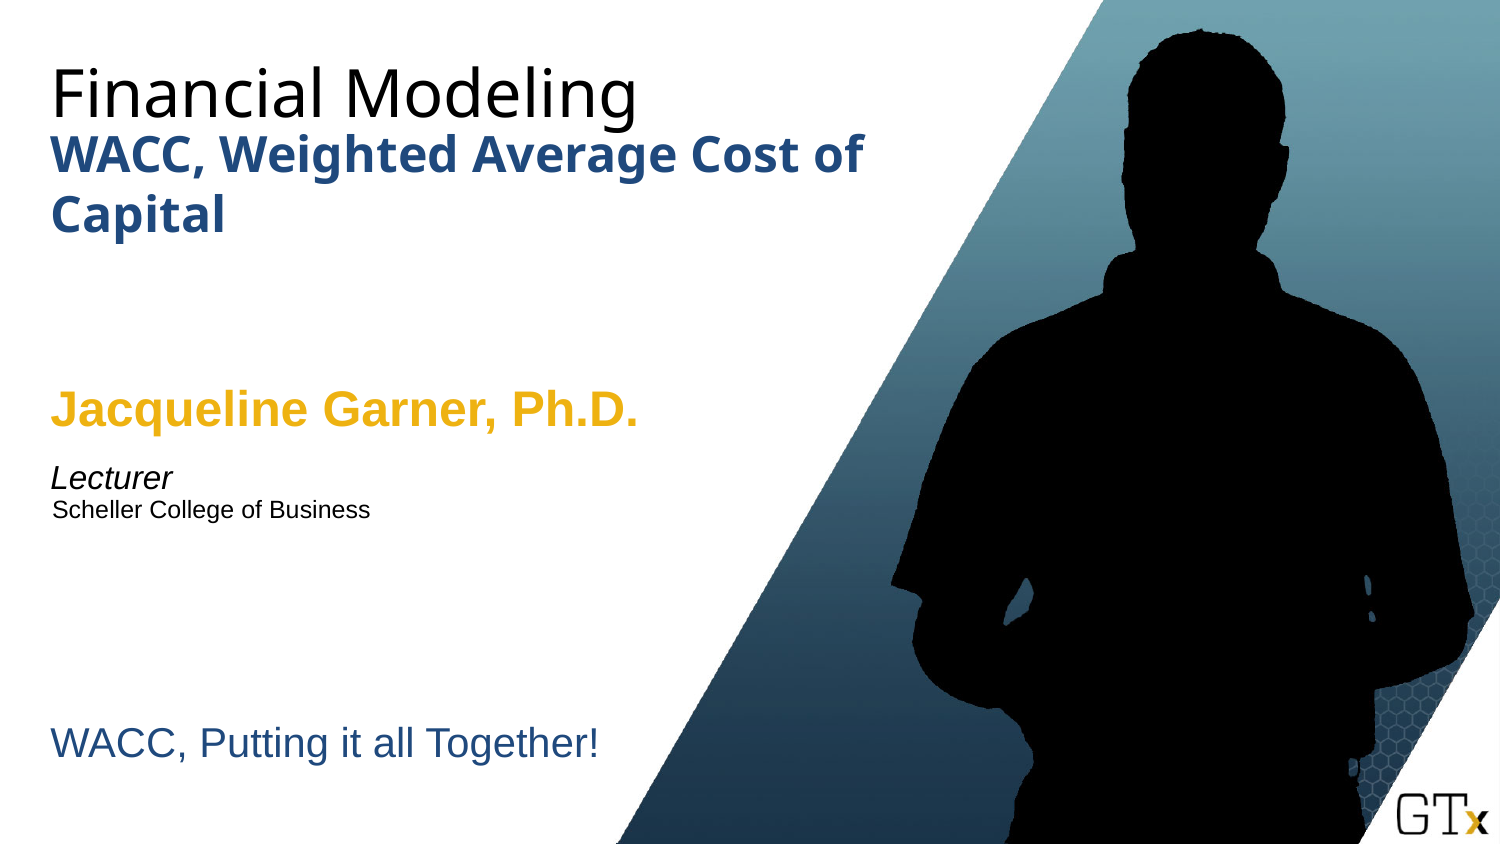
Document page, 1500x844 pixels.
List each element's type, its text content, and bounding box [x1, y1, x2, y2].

list WACC, Weighted Average Cost of Capital [35, 115, 902, 271]
picture [0, 0, 1500, 844]
text_box [1434, 767, 1500, 844]
title Financial Modeling [35, 42, 970, 160]
list Jacqueline Garner, Ph.D. [35, 386, 742, 448]
list Lecturer [35, 448, 742, 491]
list WACC, Putting it all Together! [35, 708, 742, 805]
list Scheller College of Business [37, 486, 744, 540]
